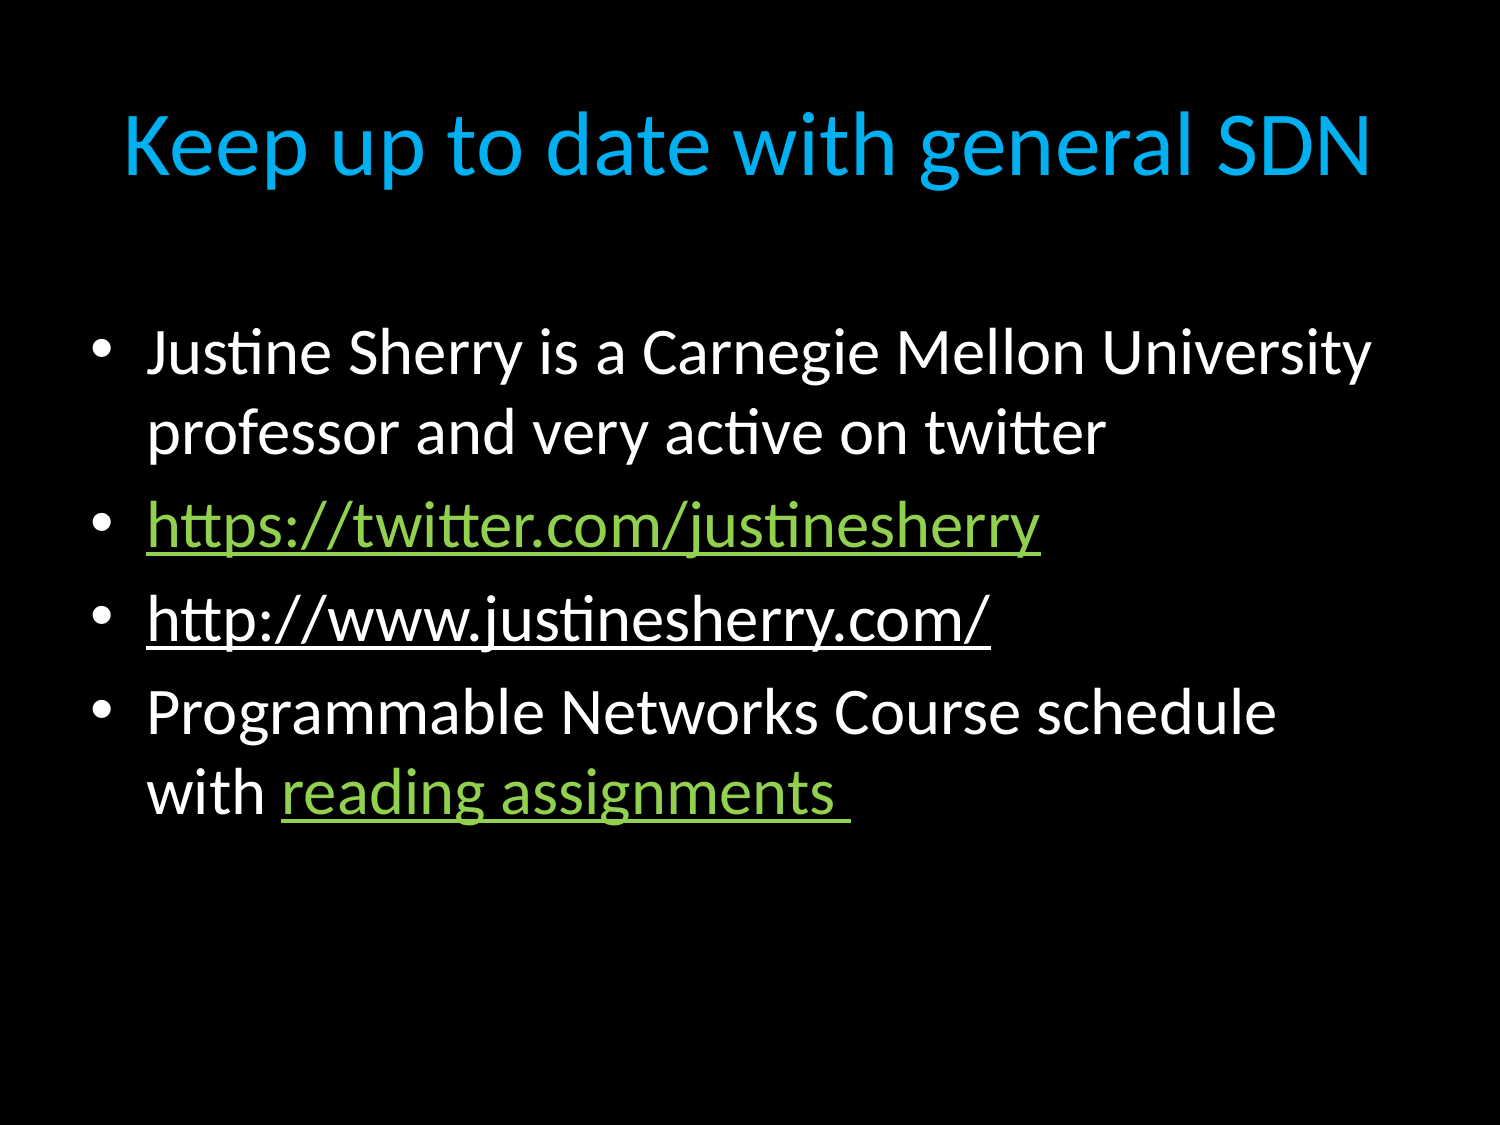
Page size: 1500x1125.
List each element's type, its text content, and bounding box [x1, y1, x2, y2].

title Keep up to date with general SDN [75, 45, 1425, 233]
list Justine Sherry is a Carnegie Mellon University professor and very active on twitter https://twitter.com/justinesherry http://www.justinesherry.com/ Programmable Networks Course schedule with reading assignments [75, 299, 1425, 1038]
